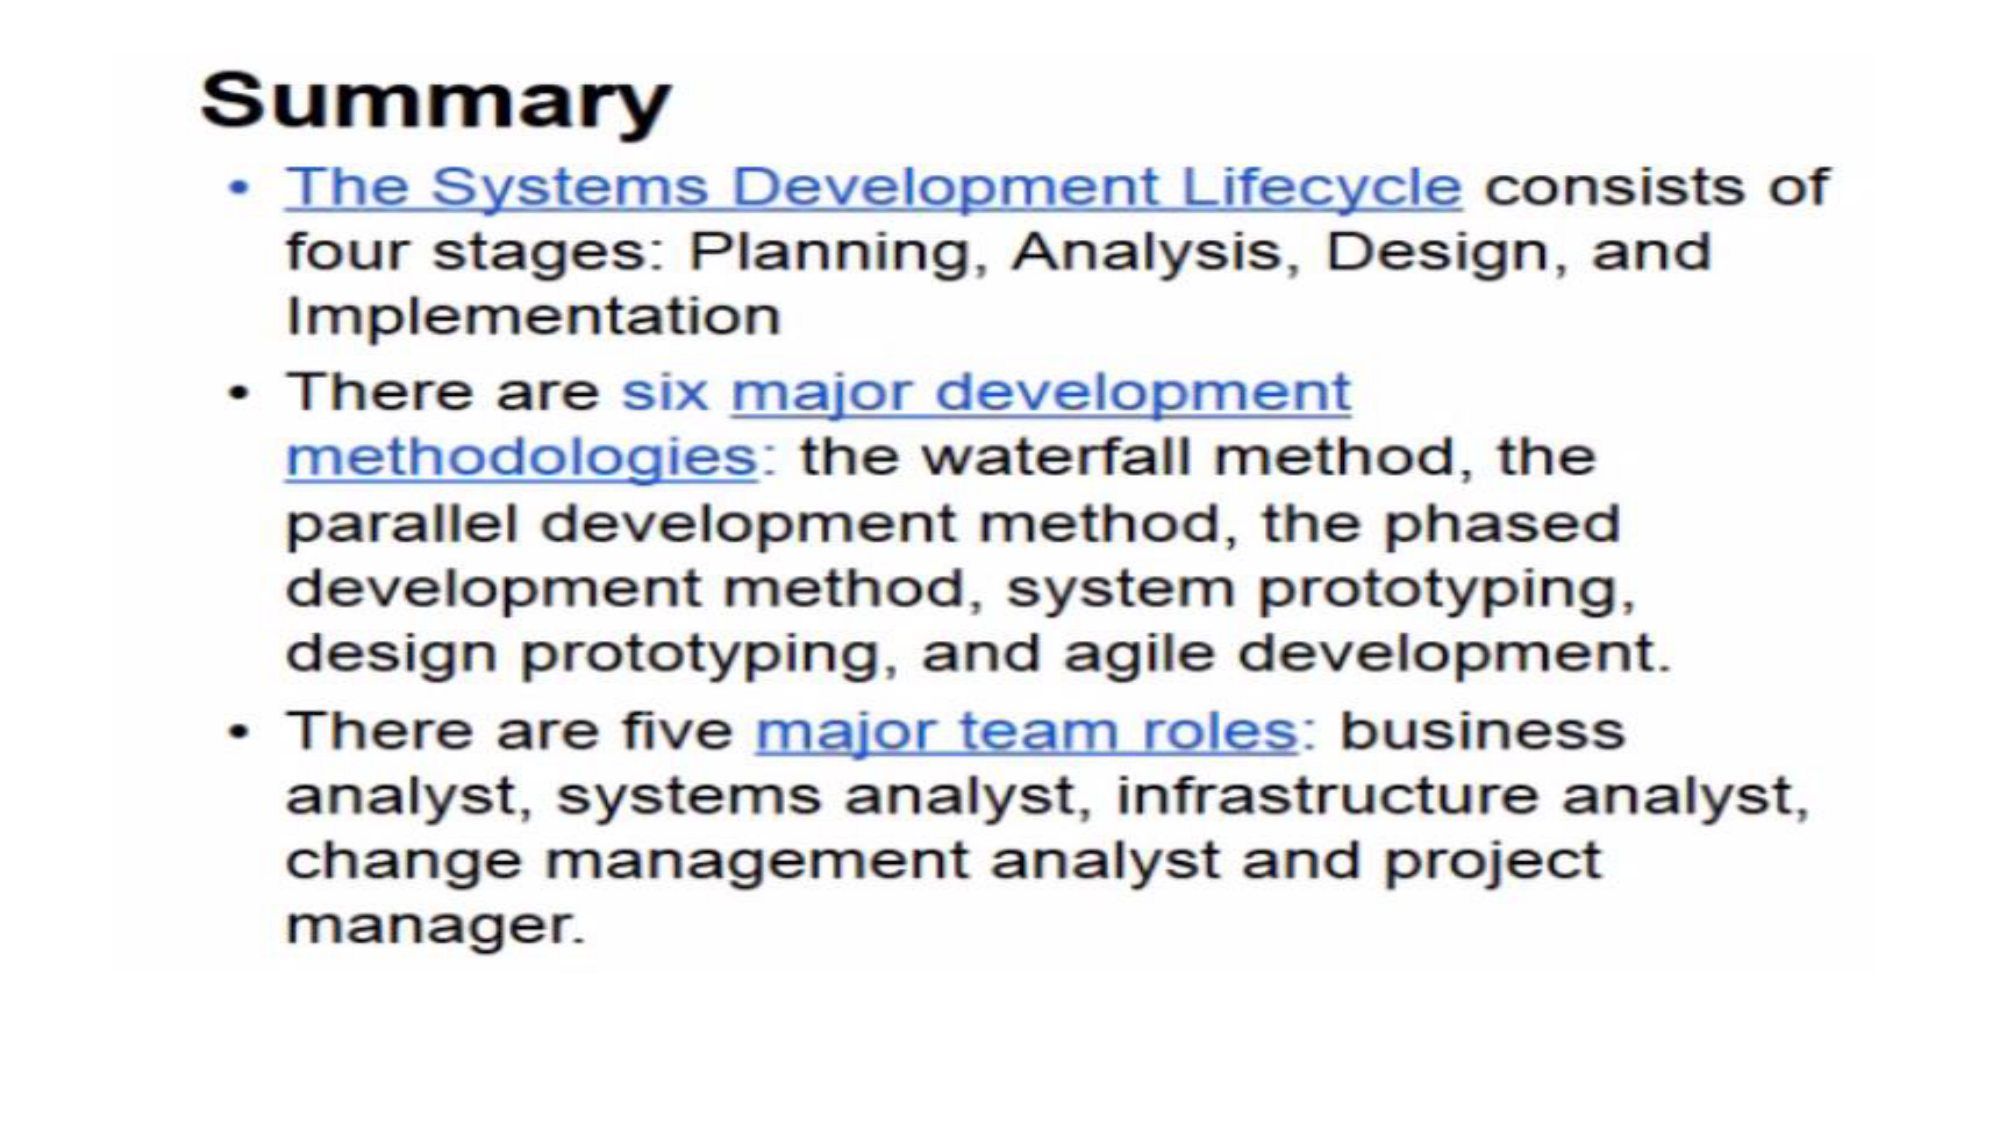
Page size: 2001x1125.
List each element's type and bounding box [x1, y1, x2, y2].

picture [113, 54, 1875, 974]
